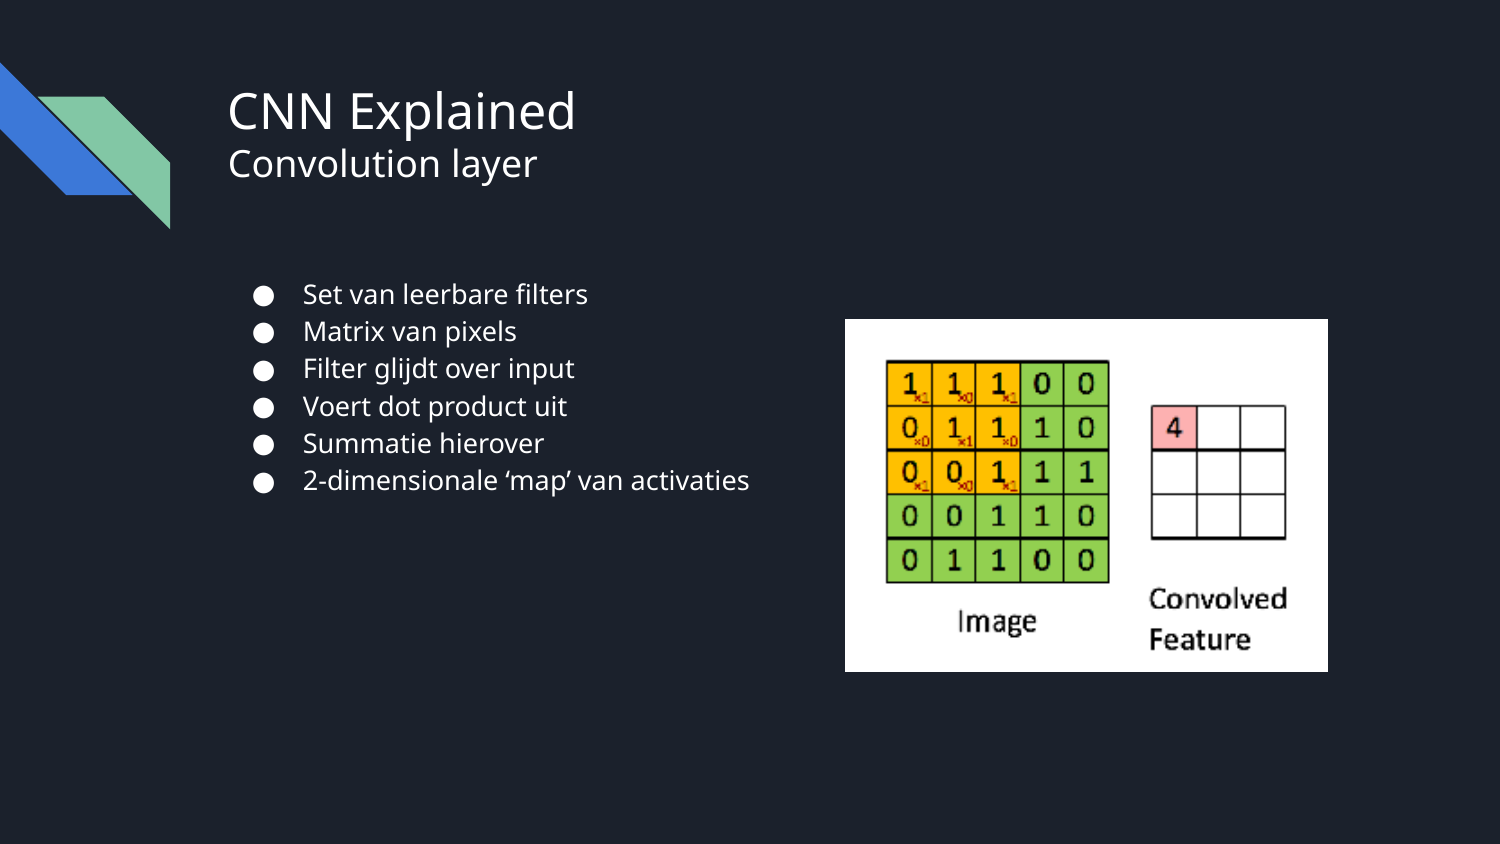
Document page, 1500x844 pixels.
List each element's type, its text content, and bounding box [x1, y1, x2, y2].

list Set van leerbare filters Matrix van pixels Filter glijdt over input Voert dot product uit Summatie hierover 2-dimensionale ‘map’ van activaties [212, 257, 1368, 735]
picture [845, 319, 1328, 673]
title CNN Explained Convolution layer [212, 64, 1368, 215]
